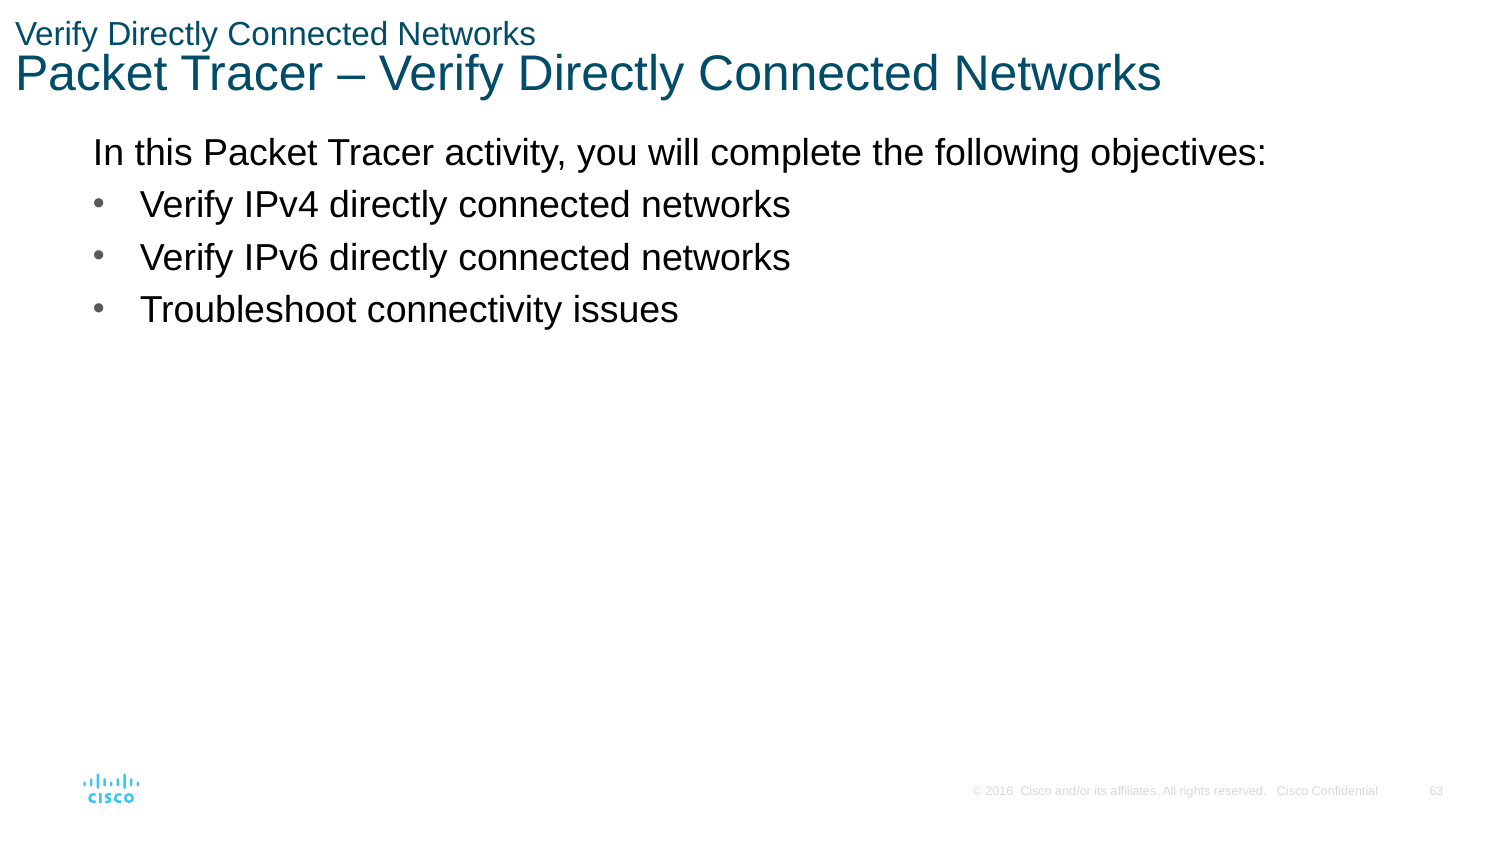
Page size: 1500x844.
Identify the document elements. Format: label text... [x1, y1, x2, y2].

list In this Packet Tracer activity, you will complete the following objectives: Verify IPv4 directly connected networks Verify IPv6 directly connected networks Troubleshoot connectivity issues [77, 120, 1437, 726]
title Verify Directly Connected Networks Packet Tracer – Verify Directly Connected Networks [0, 0, 1369, 121]
